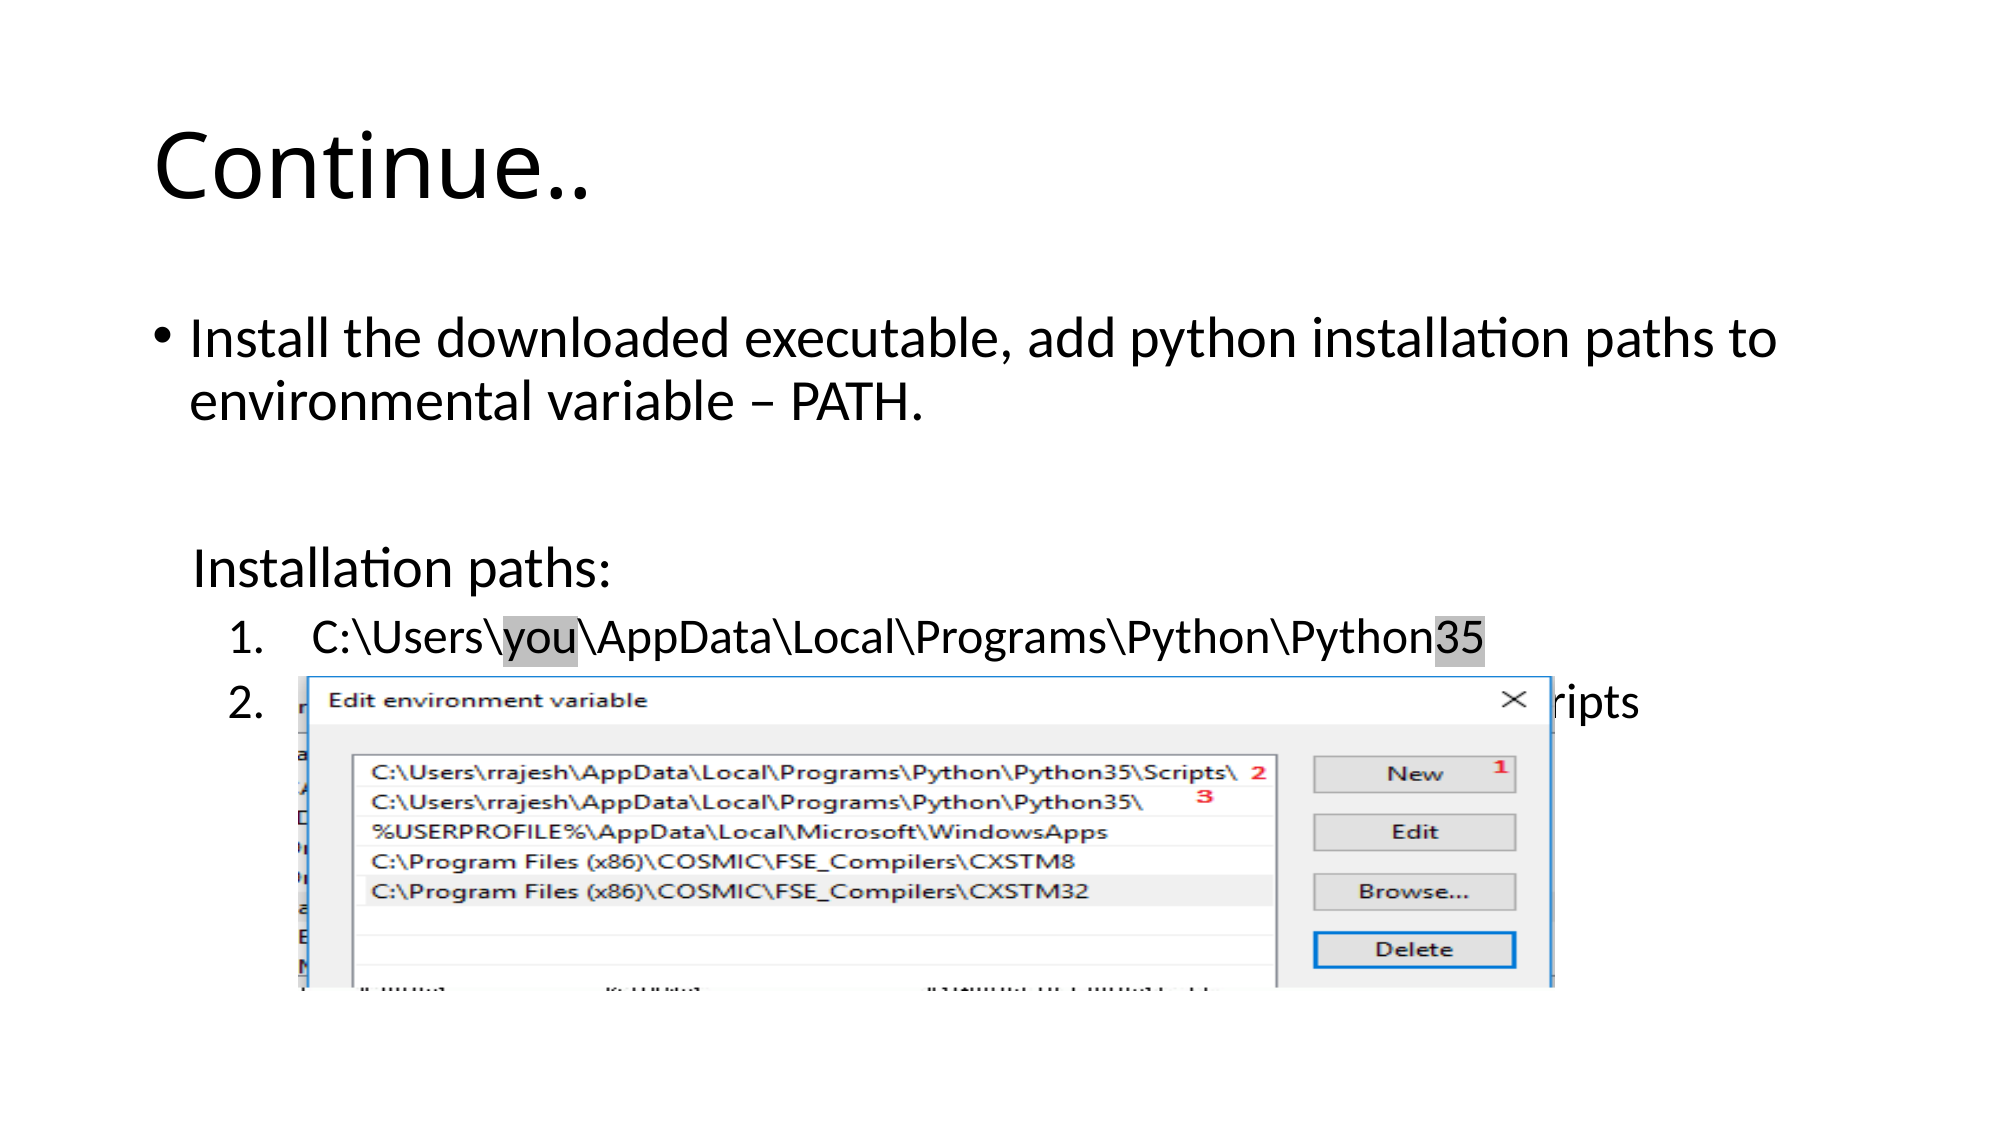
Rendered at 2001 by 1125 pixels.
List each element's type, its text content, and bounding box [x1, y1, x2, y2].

title Continue.. [137, 59, 1863, 278]
picture [298, 676, 1555, 991]
list Install the downloaded executable, add python installation paths to environmental variable – PATH. Installation paths: C:\Users\you\AppData\Local\Programs\Python\Python35 C:\Users\you\AppData\Local\Programs\Python\Python35\Scripts [137, 299, 1863, 1014]
